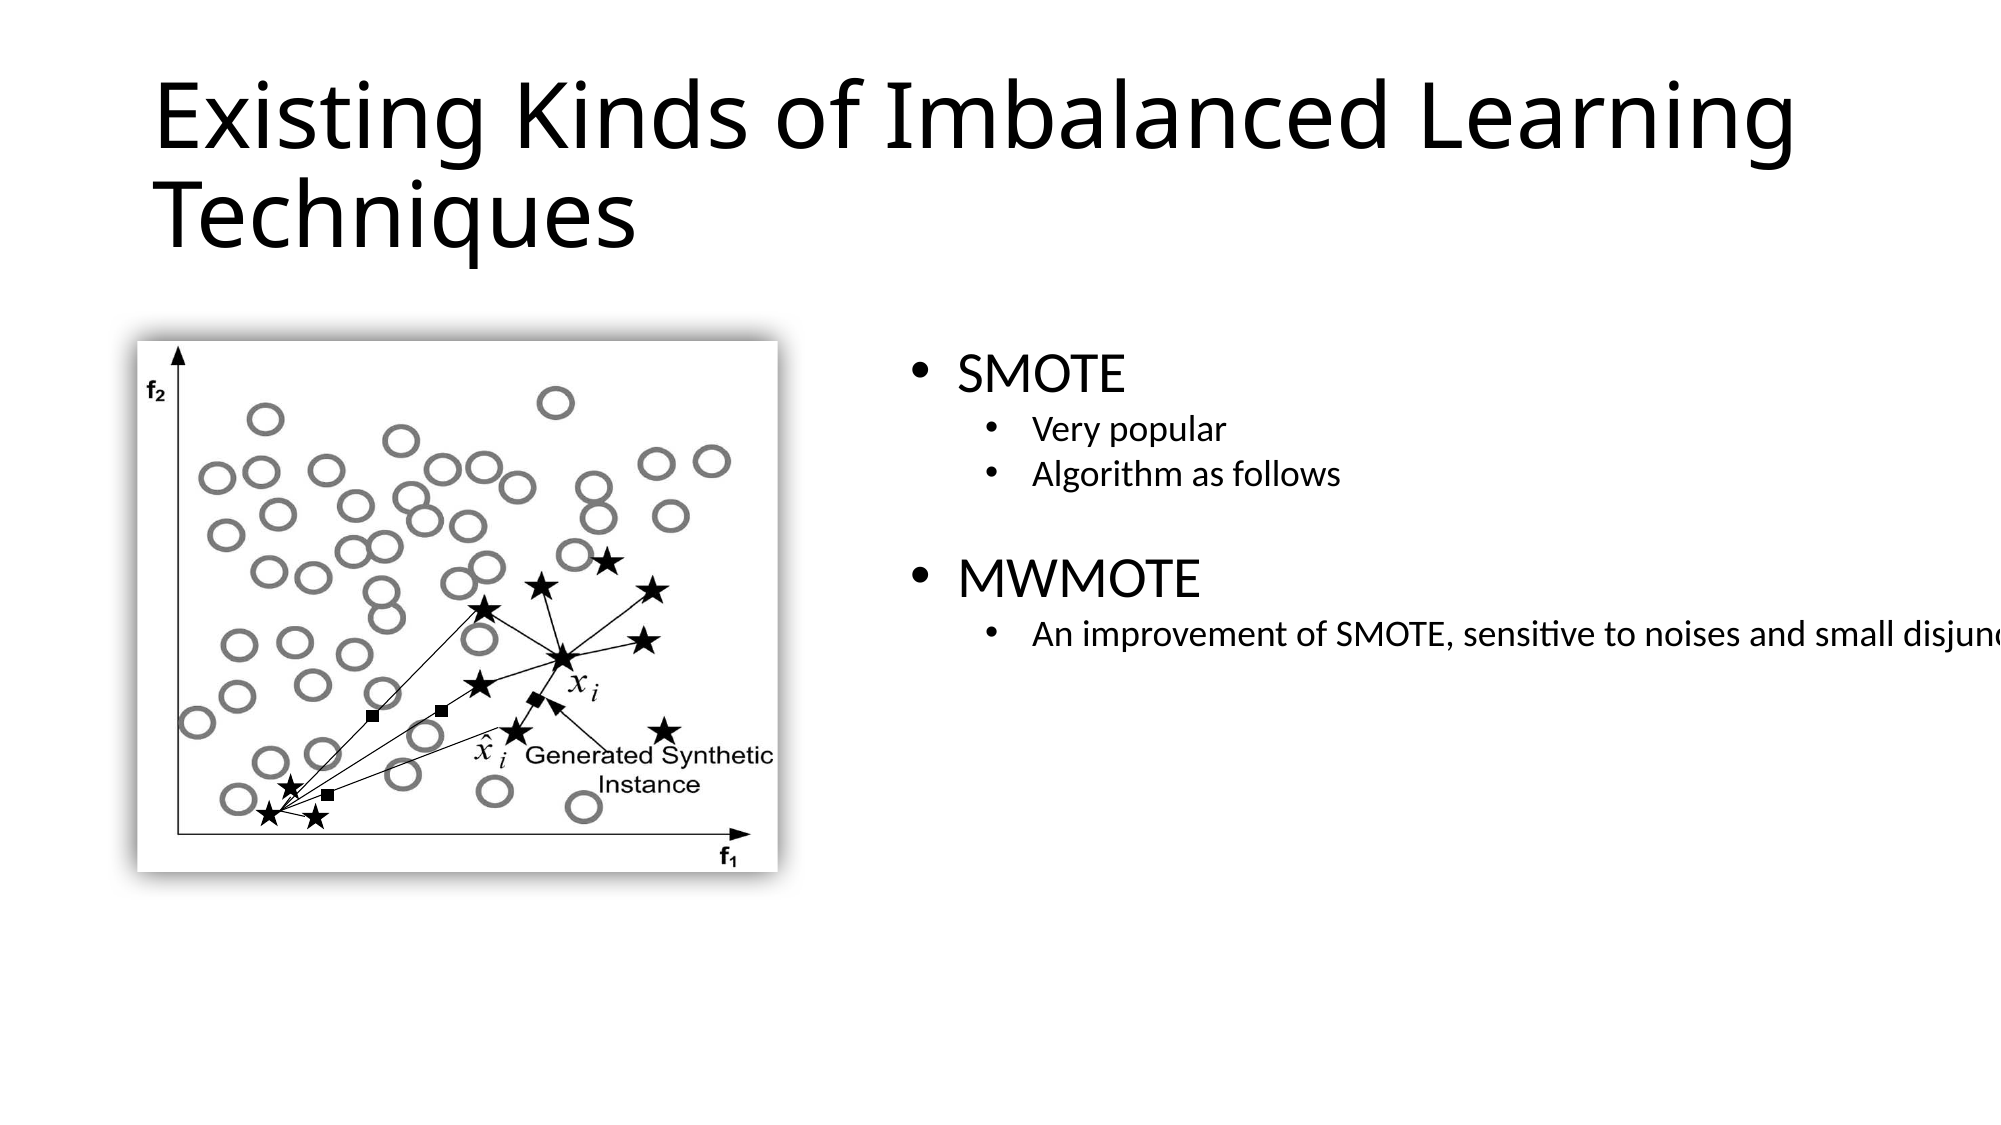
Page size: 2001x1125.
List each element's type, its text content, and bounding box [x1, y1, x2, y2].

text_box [279, 727, 499, 811]
title Existing Kinds of Imbalanced Learning Techniques [137, 59, 1863, 278]
text_box SMOTE Very popular Algorithm as follows MWMOTE An improvement of SMOTE, sensitive to noises and small disjuncts. [895, 326, 2000, 662]
picture [137, 341, 778, 872]
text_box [279, 610, 476, 727]
